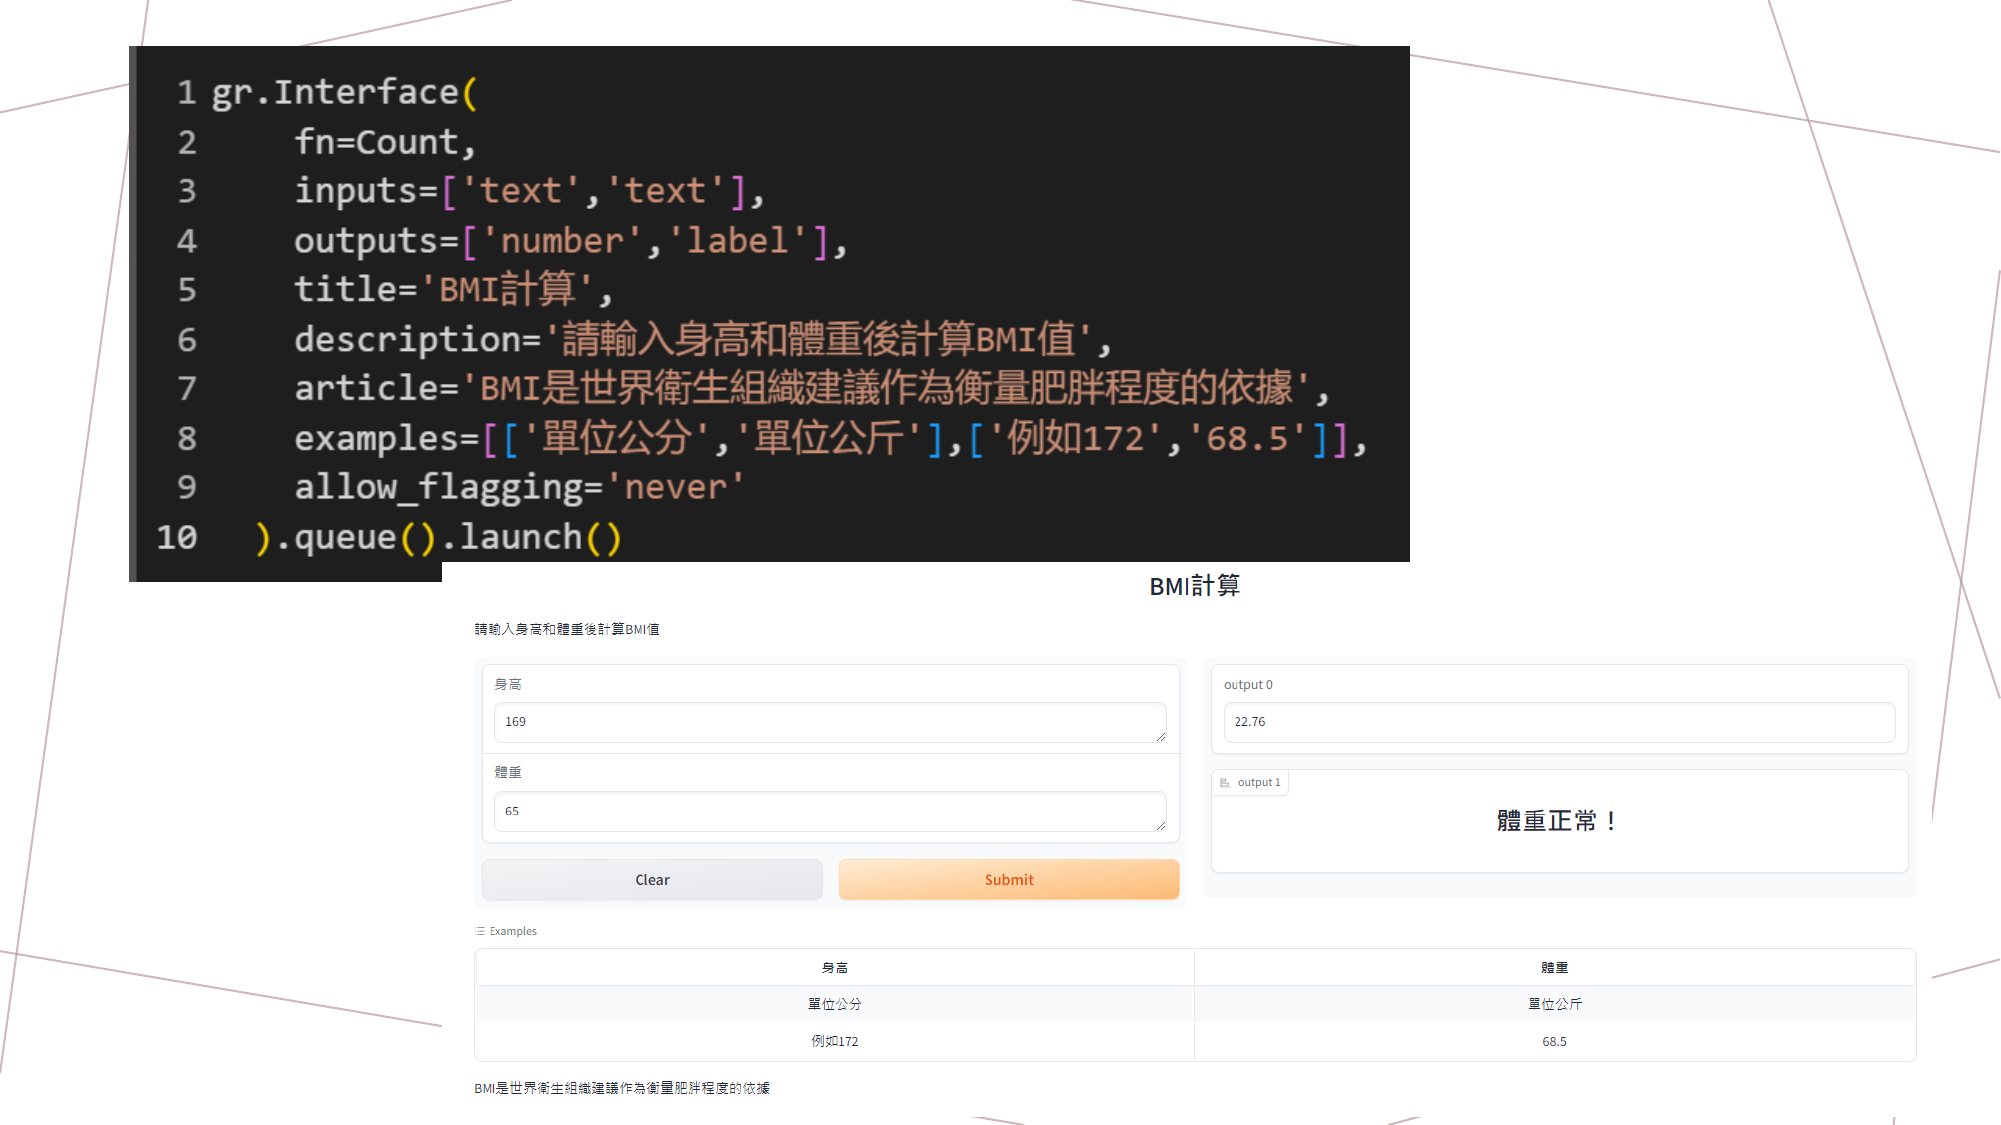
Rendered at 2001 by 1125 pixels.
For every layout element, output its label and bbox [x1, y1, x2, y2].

list [129, 46, 1410, 582]
picture [442, 562, 1932, 1118]
